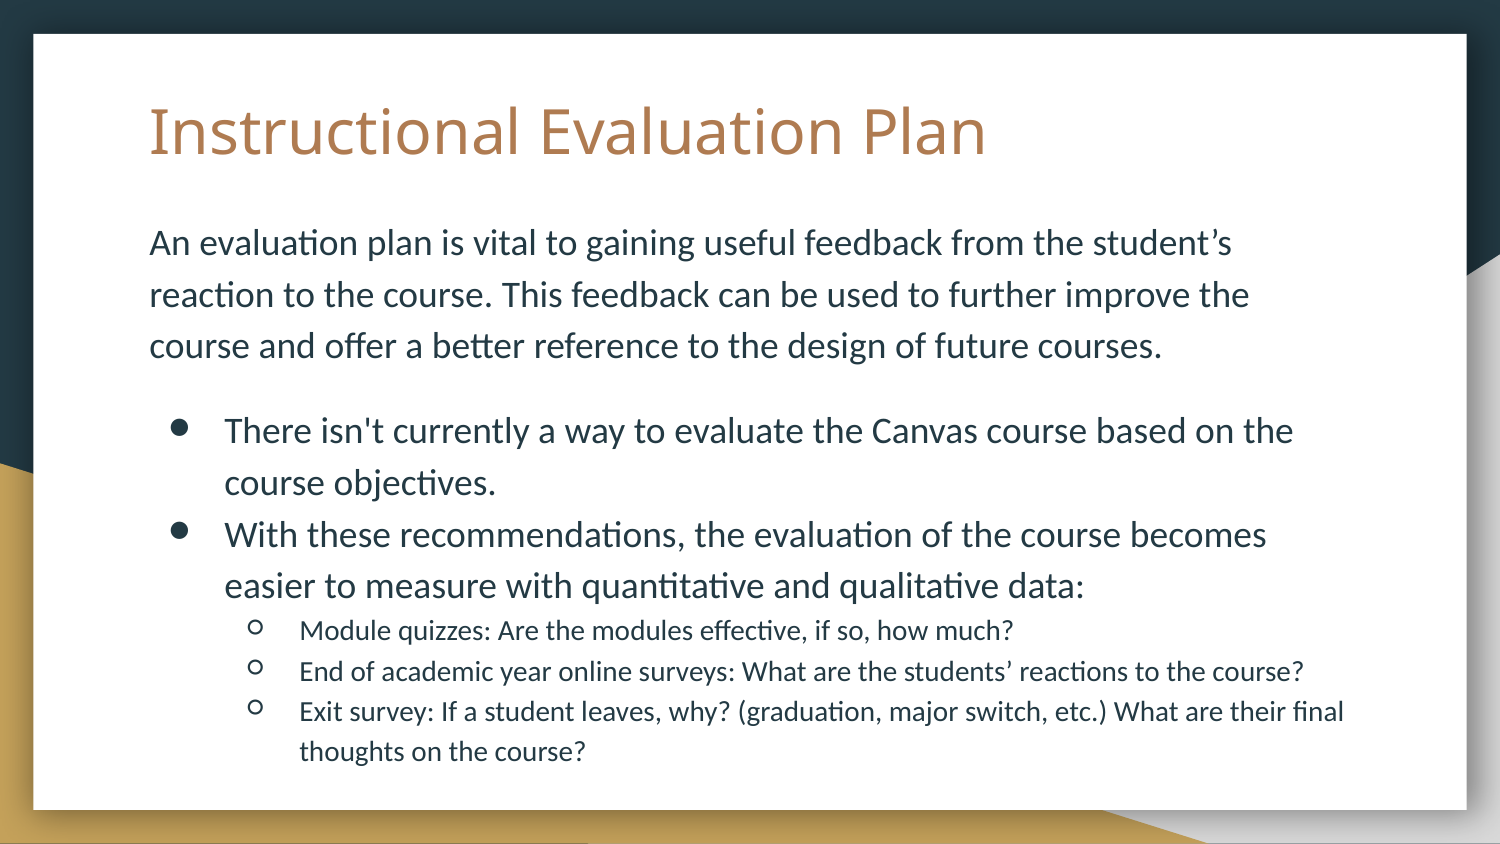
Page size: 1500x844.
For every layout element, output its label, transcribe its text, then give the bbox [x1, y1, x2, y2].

title Instructional Evaluation Plan [134, 77, 1366, 196]
list An evaluation plan is vital to gaining useful feedback from the student’s reaction to the course. This feedback can be used to further improve the course and offer a better reference to the design of future courses. There isn't currently a way to evaluate the Canvas course based on the course objectives. With these recommendations, the evaluation of the course becomes easier to measure with quantitative and qualitative data: Module quizzes: Are the modules effective, if so, how much? End of academic year online surveys: What are the students’ reactions to the course? Exit survey: If a student leaves, why? (graduation, major switch, etc.) What are their final thoughts on the course? [134, 196, 1366, 741]
